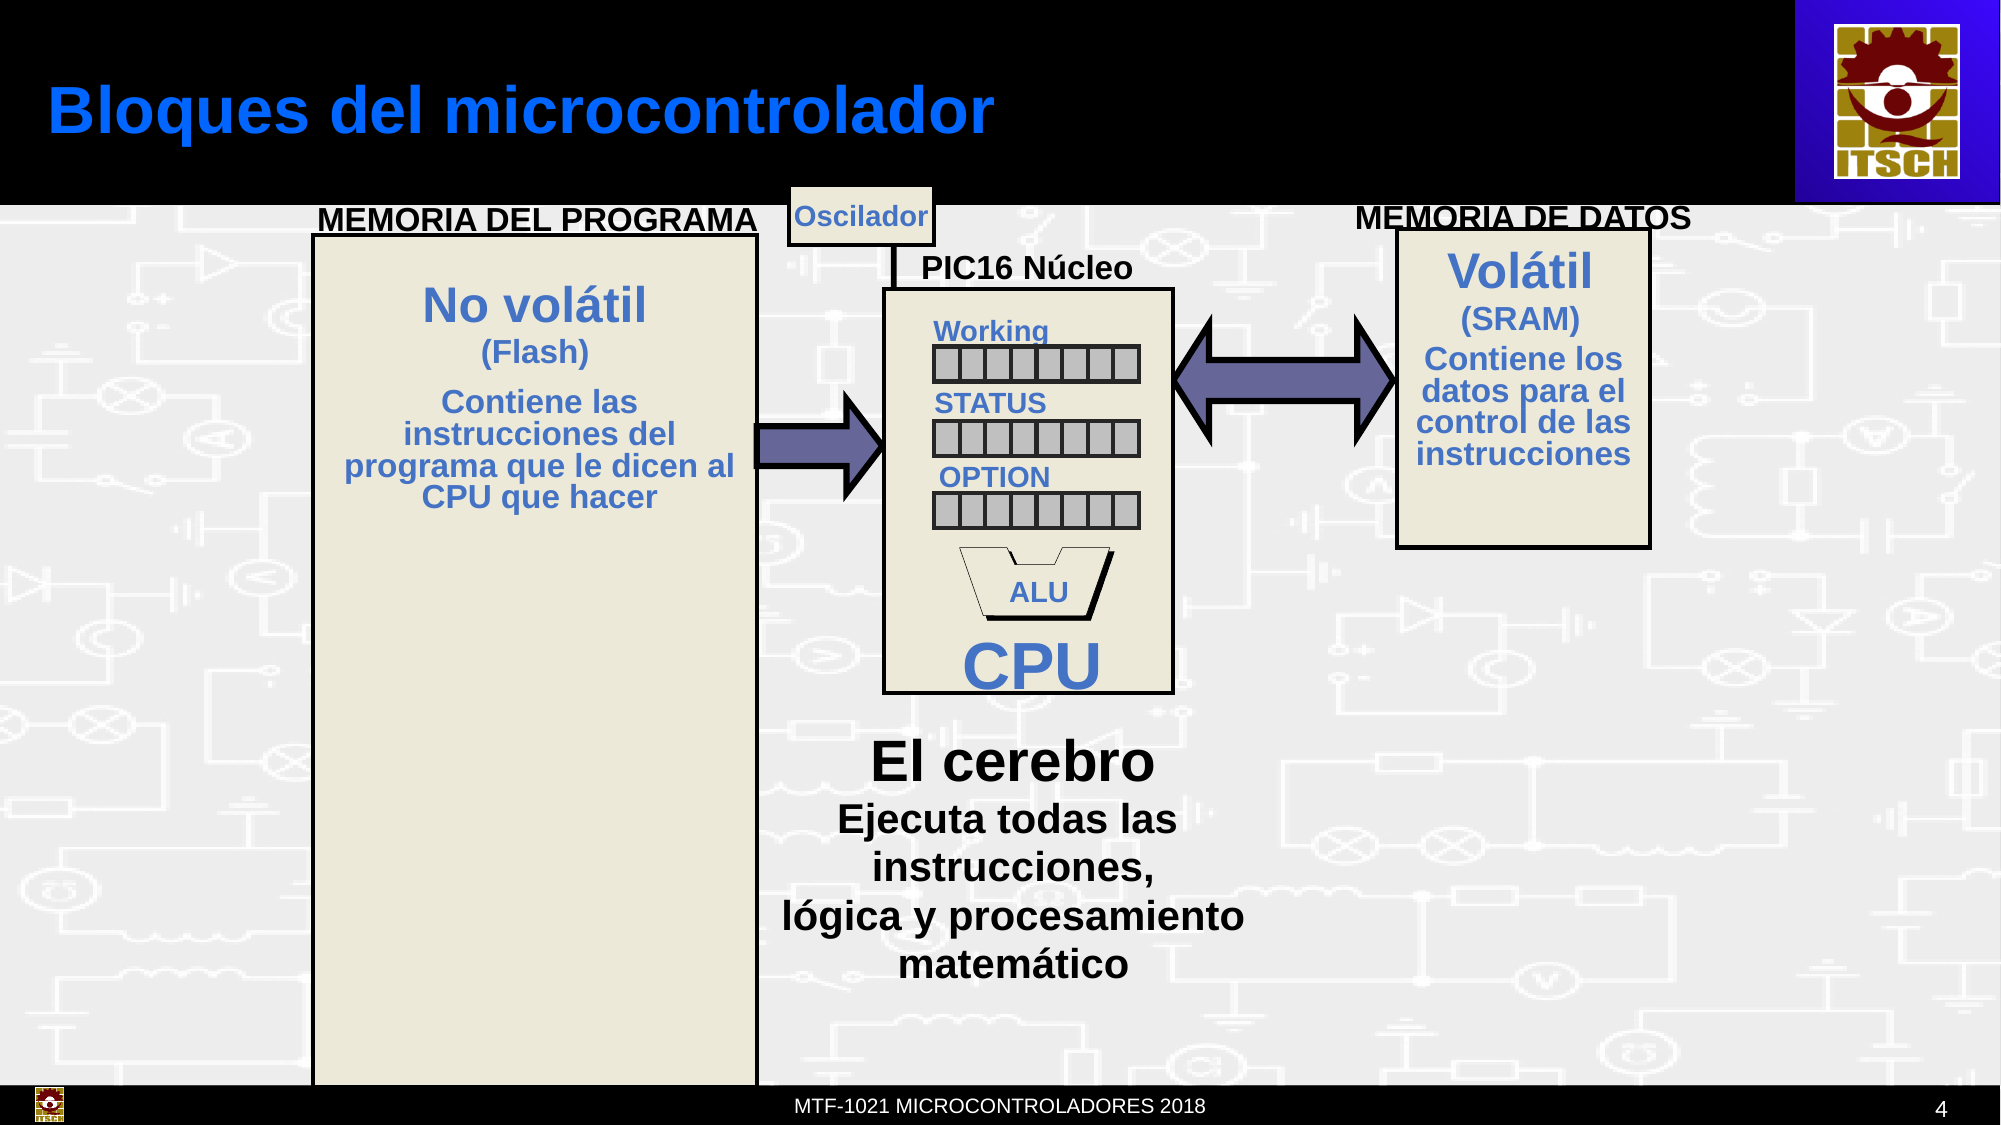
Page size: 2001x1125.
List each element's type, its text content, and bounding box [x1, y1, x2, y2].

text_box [884, 288, 1174, 711]
text_box [1175, 324, 1394, 437]
picture [1834, 24, 1960, 179]
text_box Contiene las instrucciones del programa que le dicen al CPU que hacer [328, 380, 751, 523]
text_box [312, 245, 757, 1087]
text_box Contiene los datos para el control de las instrucciones [1397, 337, 1650, 480]
text_box [756, 399, 882, 493]
text_box Volátil (SRAM) [1401, 242, 1640, 337]
text_box [1396, 228, 1650, 548]
text_box No volátil (Flash) [328, 276, 742, 378]
text_box El cerebro Ejecuta todas las instrucciones, lógica y procesamiento matemático [755, 729, 1272, 994]
picture [35, 1087, 64, 1122]
text_box MEMORIA DEL PROGRAMA [286, 190, 788, 245]
title Bloques del microcontrolador [32, 0, 1698, 232]
text_box MEMORIA DE DATOS [1316, 188, 1731, 244]
text_box Oscilador [788, 185, 935, 245]
text_box PIC16 Núcleo [886, 238, 1169, 288]
